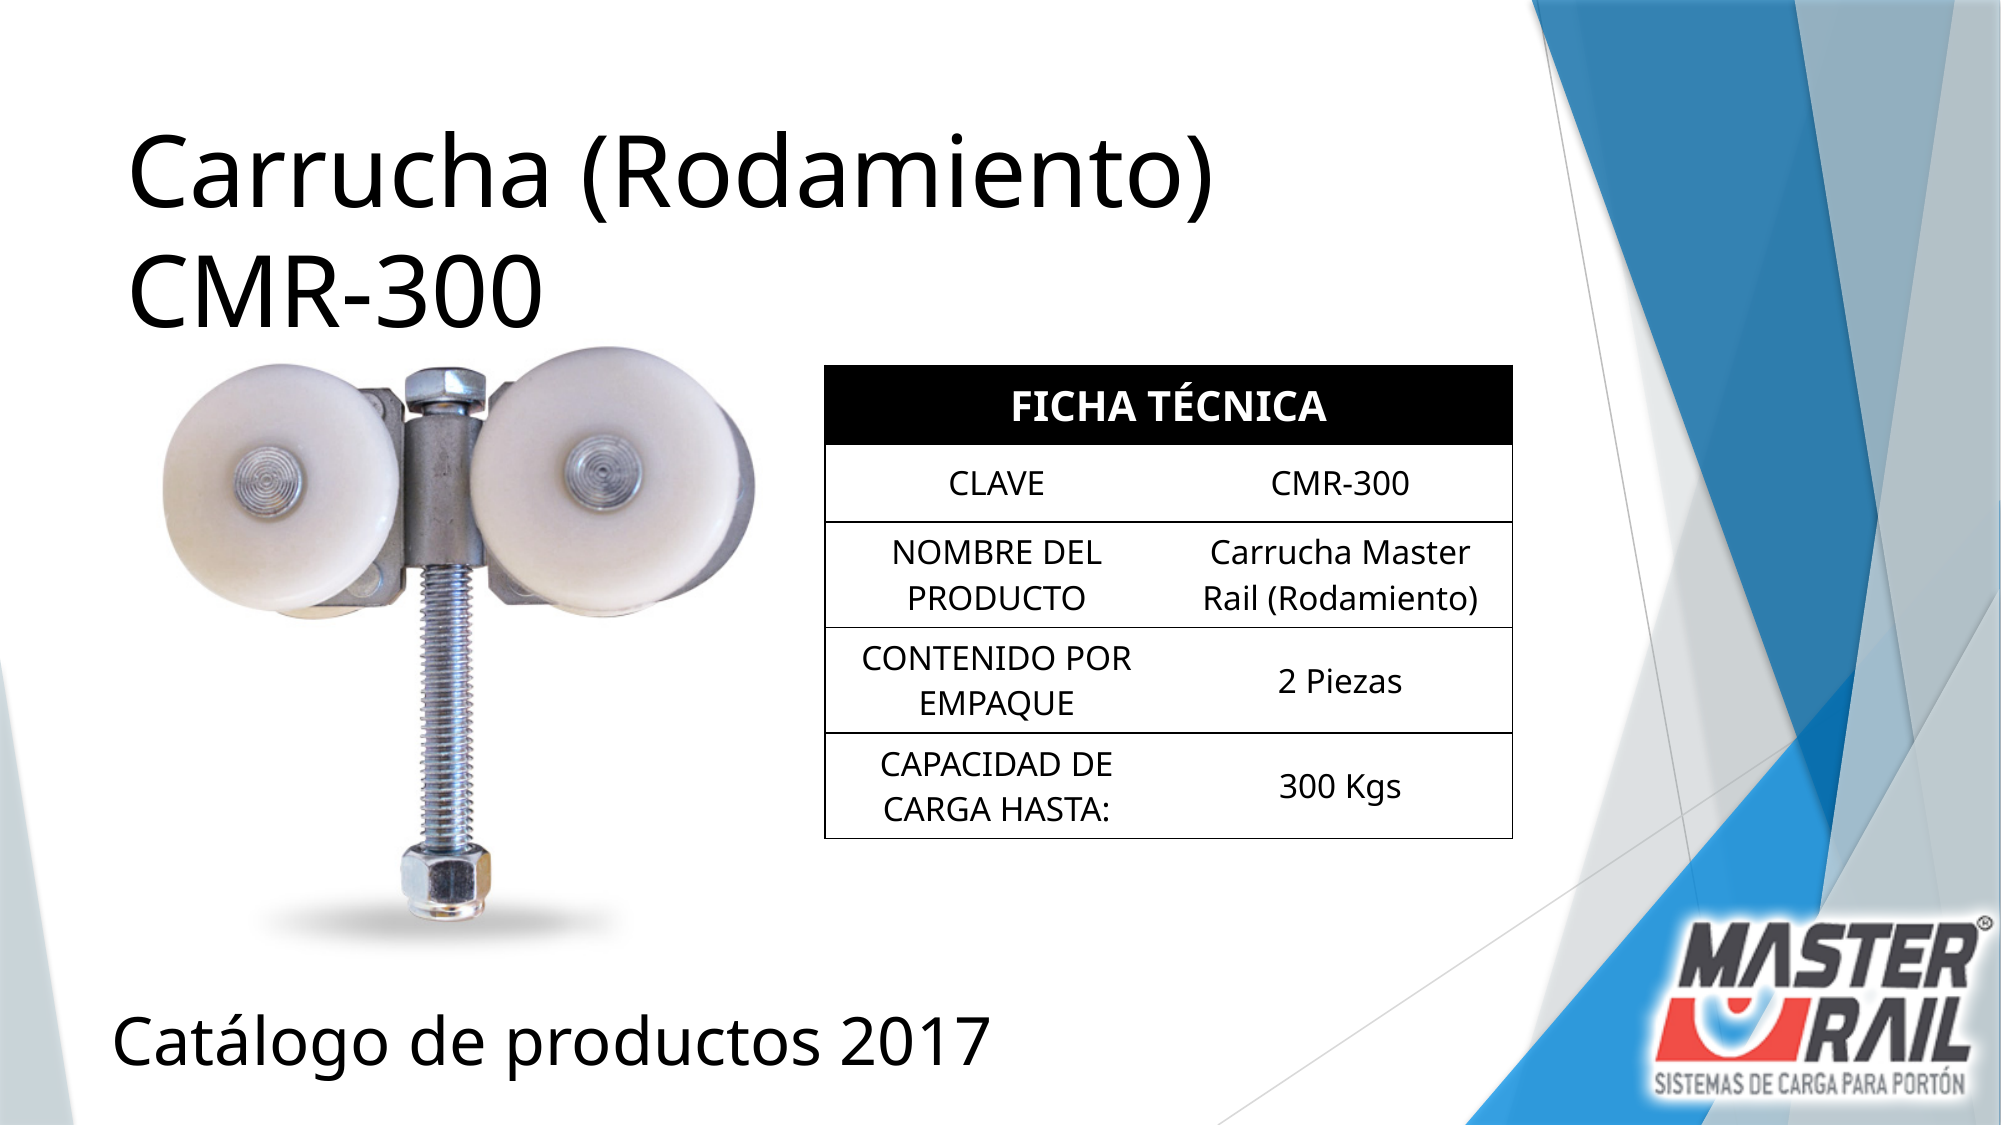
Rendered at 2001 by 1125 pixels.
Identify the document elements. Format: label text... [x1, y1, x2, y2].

table_header FICHA TÉCNICA [826, 366, 1512, 443]
table_cell CAPACIDAD DE CARGA HASTA: [826, 734, 1169, 838]
table_cell CONTENIDO POR EMPAQUE [826, 628, 1169, 732]
table_cell CLAVE [826, 445, 1169, 521]
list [96, 328, 795, 998]
table_cell 300 Kgs [1169, 734, 1512, 838]
table_cell CMR-300 [1169, 445, 1512, 521]
table_cell NOMBRE DEL PRODUCTO [826, 523, 1169, 627]
picture [1572, 897, 2001, 1124]
table_cell 2 Piezas [1169, 628, 1512, 732]
title Carrucha (Rodamiento) CMR-300 [111, 99, 1522, 317]
table_cell Carrucha Master Rail (Rodamiento) [1169, 523, 1512, 627]
